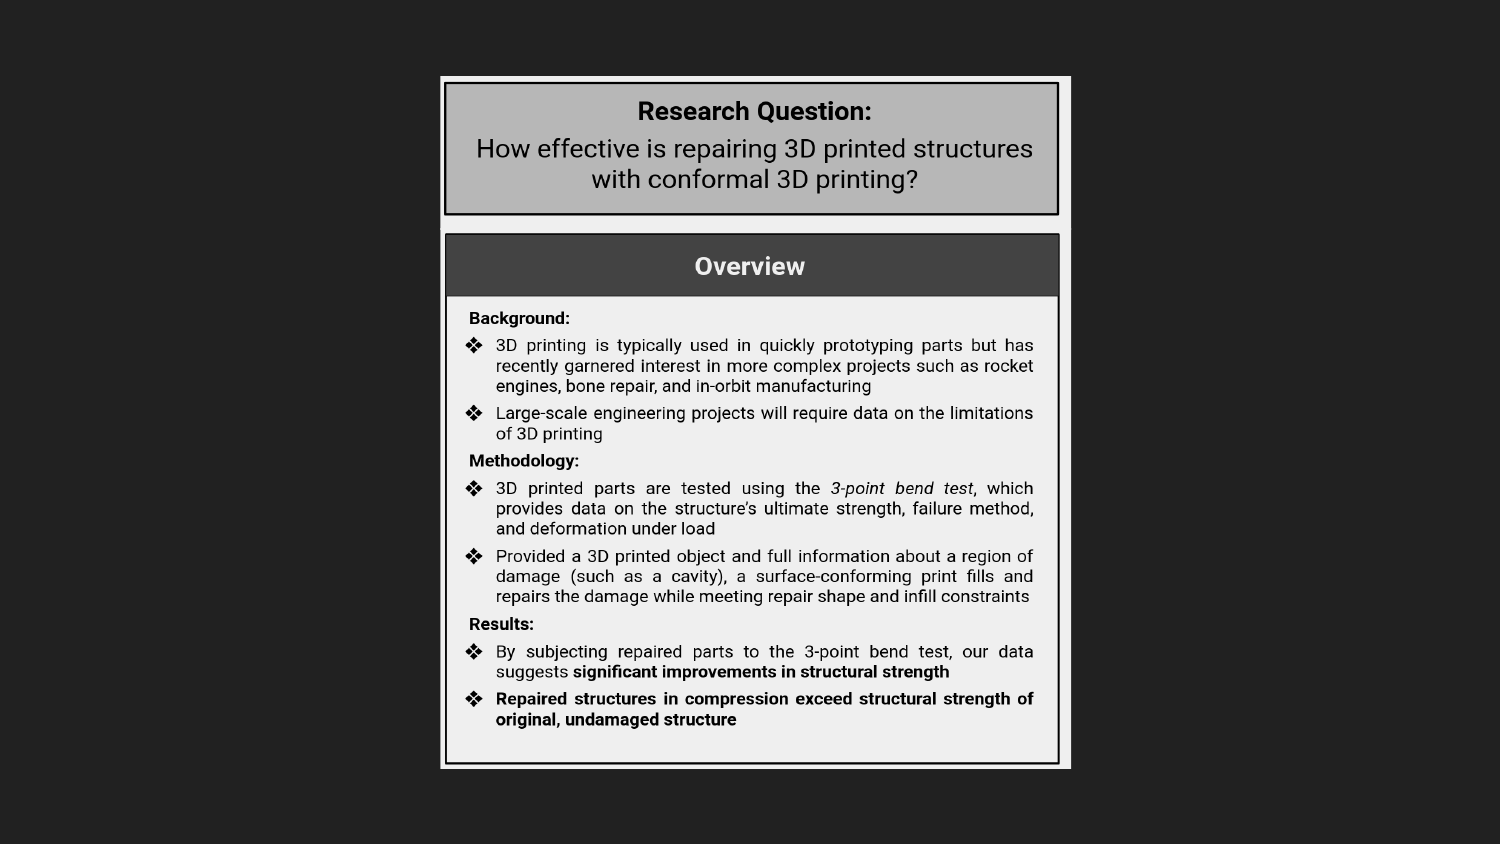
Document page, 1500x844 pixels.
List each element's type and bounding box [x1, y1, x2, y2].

text_box [439, 76, 1072, 769]
